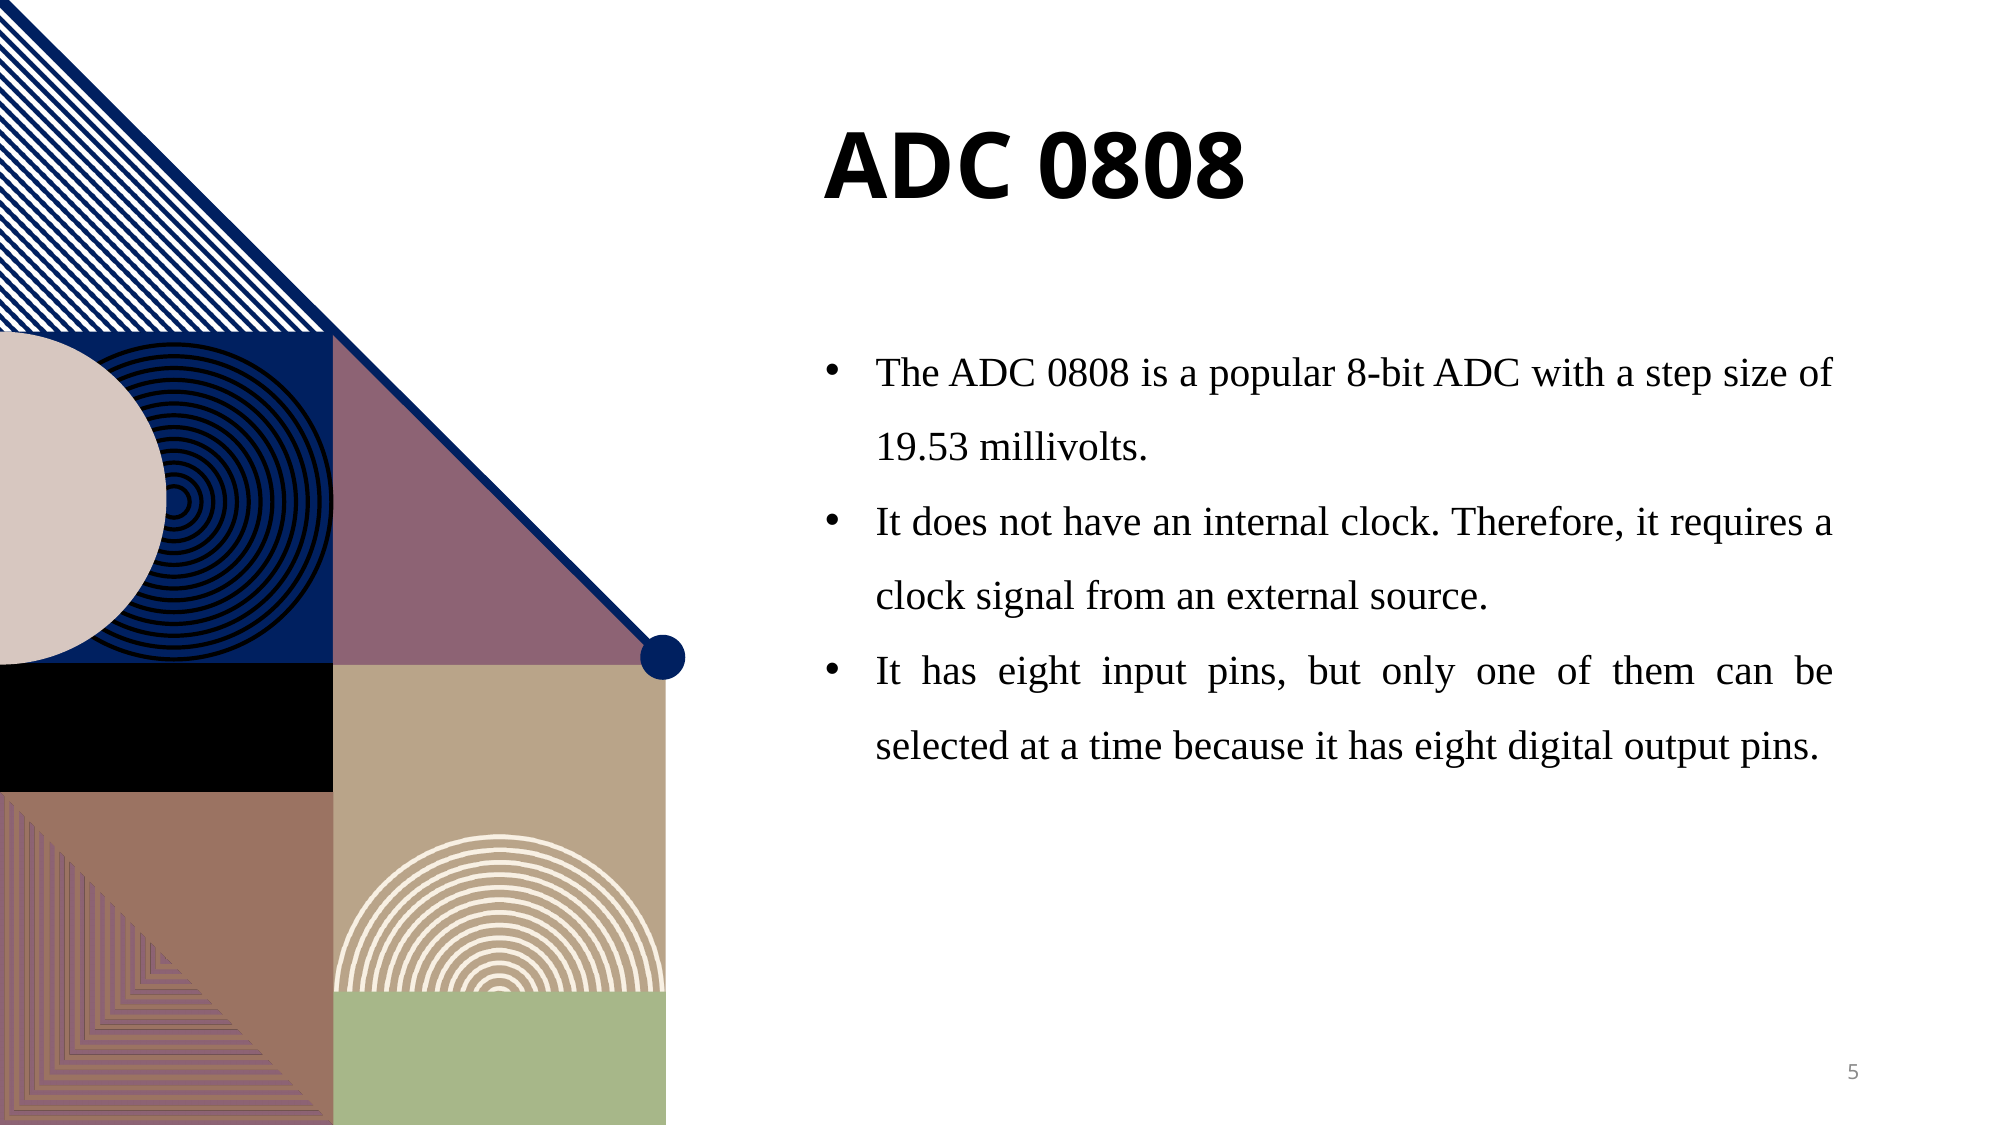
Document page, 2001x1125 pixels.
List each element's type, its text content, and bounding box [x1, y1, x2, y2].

title Adc 0808 [809, 70, 1850, 227]
picture [334, 834, 665, 991]
picture [10, 0, 332, 321]
picture [0, 4, 330, 333]
picture [0, 792, 333, 1125]
list The ADC 0808 is a popular 8-bit ADC with a step size of 19.53 millivolts. It does not have an internal clock. Therefore, it requires a clock signal from an external source. It has eight input pins, but only one of them can be selected at a time because it has eight digital output pins. [810, 312, 1850, 980]
slide_number 5 [1799, 1042, 1875, 1103]
